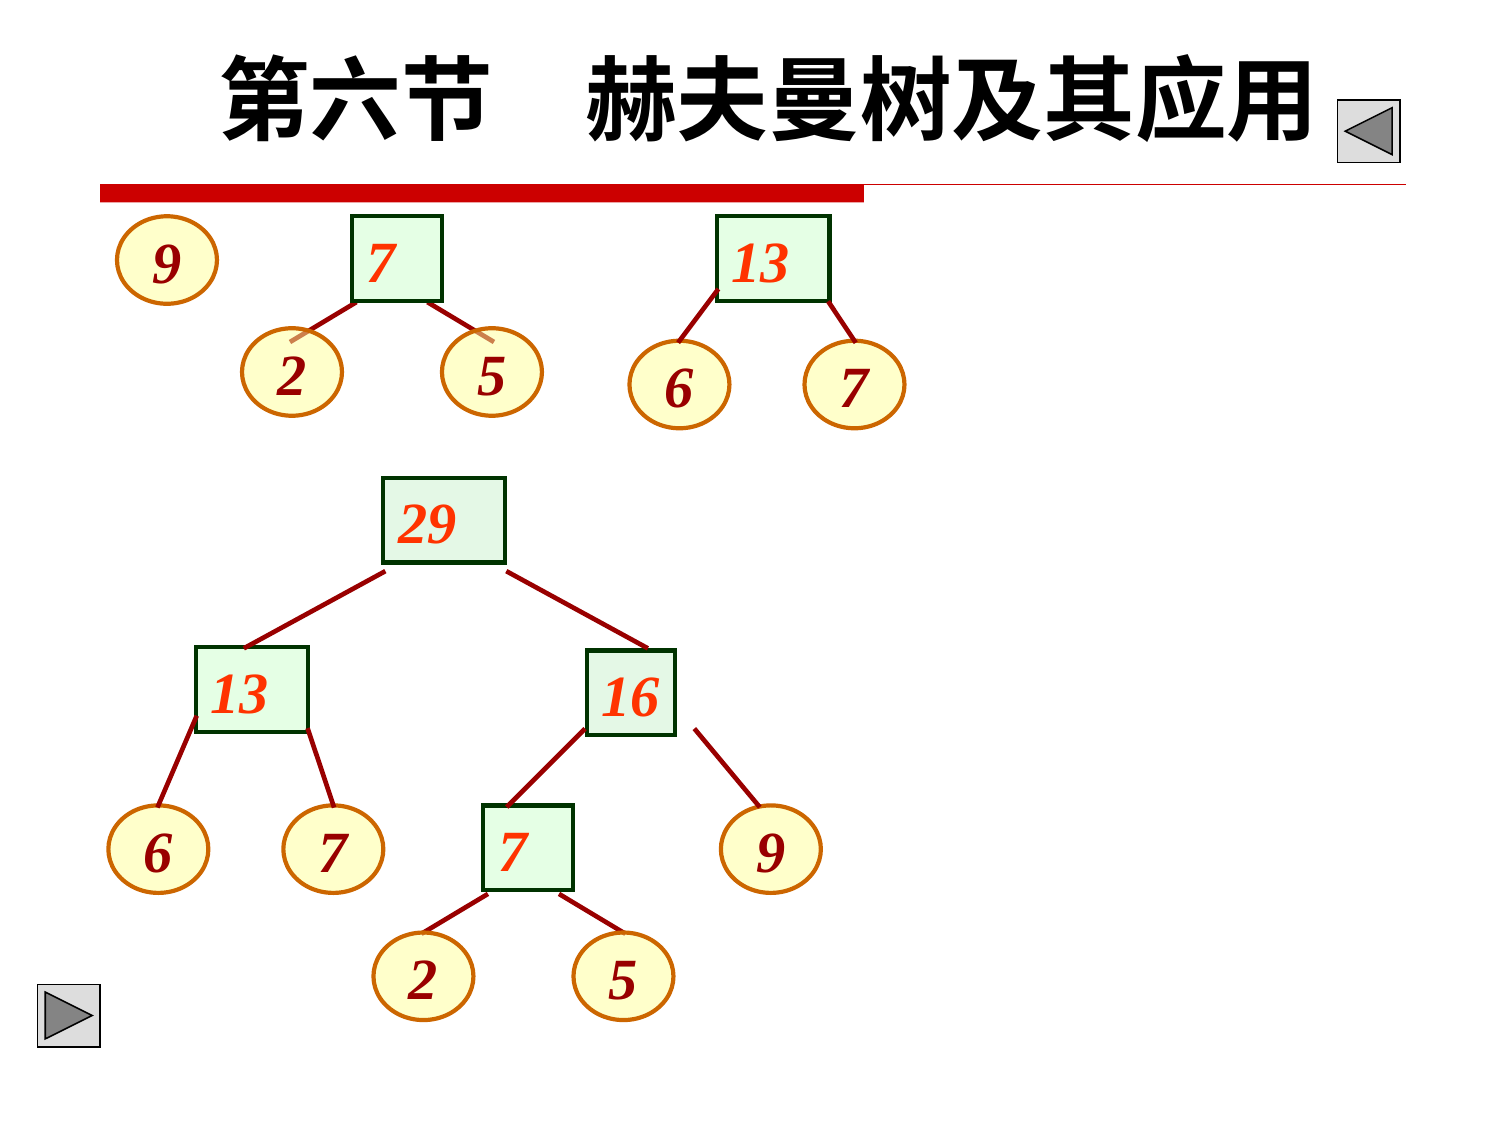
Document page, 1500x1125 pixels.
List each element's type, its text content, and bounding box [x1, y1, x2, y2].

text_box 29 [383, 477, 505, 563]
text_box 13 [195, 647, 309, 732]
text_box 7 [804, 340, 905, 429]
text_box 5 [573, 932, 674, 1021]
text_box 9 [116, 216, 217, 304]
text_box 2 [242, 328, 342, 416]
text_box 6 [629, 340, 730, 429]
text_box [37, 984, 100, 1047]
text_box 9 [720, 805, 821, 893]
text_box 7 [483, 805, 574, 891]
text_box 第六节 赫夫曼树及其应用 [75, 34, 1463, 160]
text_box 6 [108, 805, 209, 893]
text_box 5 [441, 328, 542, 416]
text_box 7 [351, 216, 442, 302]
text_box 13 [716, 216, 830, 302]
text_box 2 [373, 932, 474, 1021]
text_box 16 [586, 650, 676, 736]
text_box 7 [283, 805, 384, 893]
